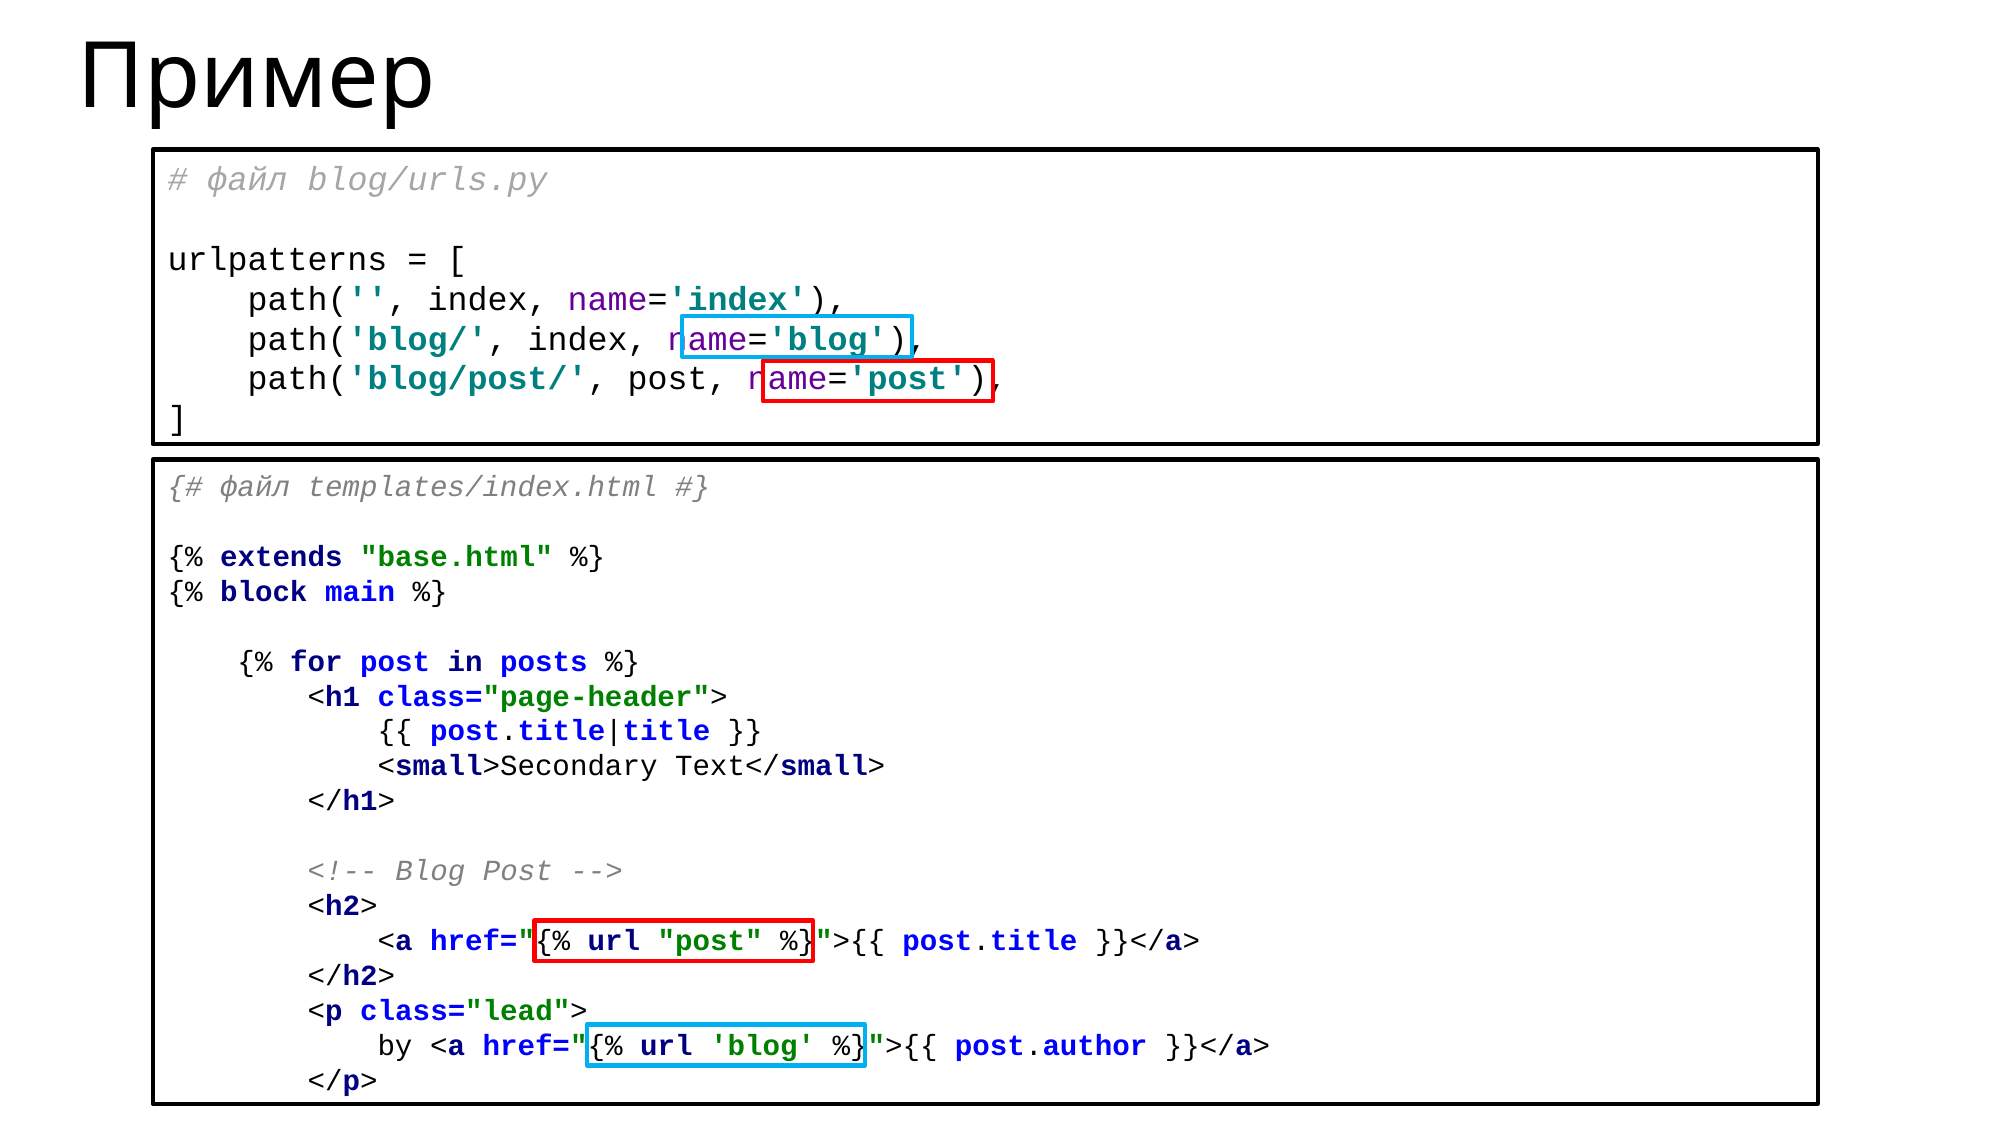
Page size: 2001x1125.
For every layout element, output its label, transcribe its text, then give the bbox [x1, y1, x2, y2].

text_box {# файл templates/index.html #} {% extends "base.html" %} {% block main %} {% for post in posts %} <h1 class="page-header"> {{ post.title|title }} <small>Secondary Text</small> </h1> <!-- Blog Post --> <h2> <a href="{% url "post" %}">{{ post.title }}</a> </h2> <p class="lead"> by <a href="{% url 'blog' %}">{{ post.author }}</a> </p> [151, 457, 1820, 1106]
title Пример [62, 29, 1953, 205]
text_box [680, 314, 914, 359]
text_box [761, 358, 995, 403]
text_box # файл blog/urls.py urlpatterns = [ path('', index, name='index'), path('blog/', index, name='blog'), path('blog/post/', post, name='post'), ] [151, 147, 1820, 446]
text_box [585, 1022, 867, 1068]
text_box [532, 918, 815, 963]
